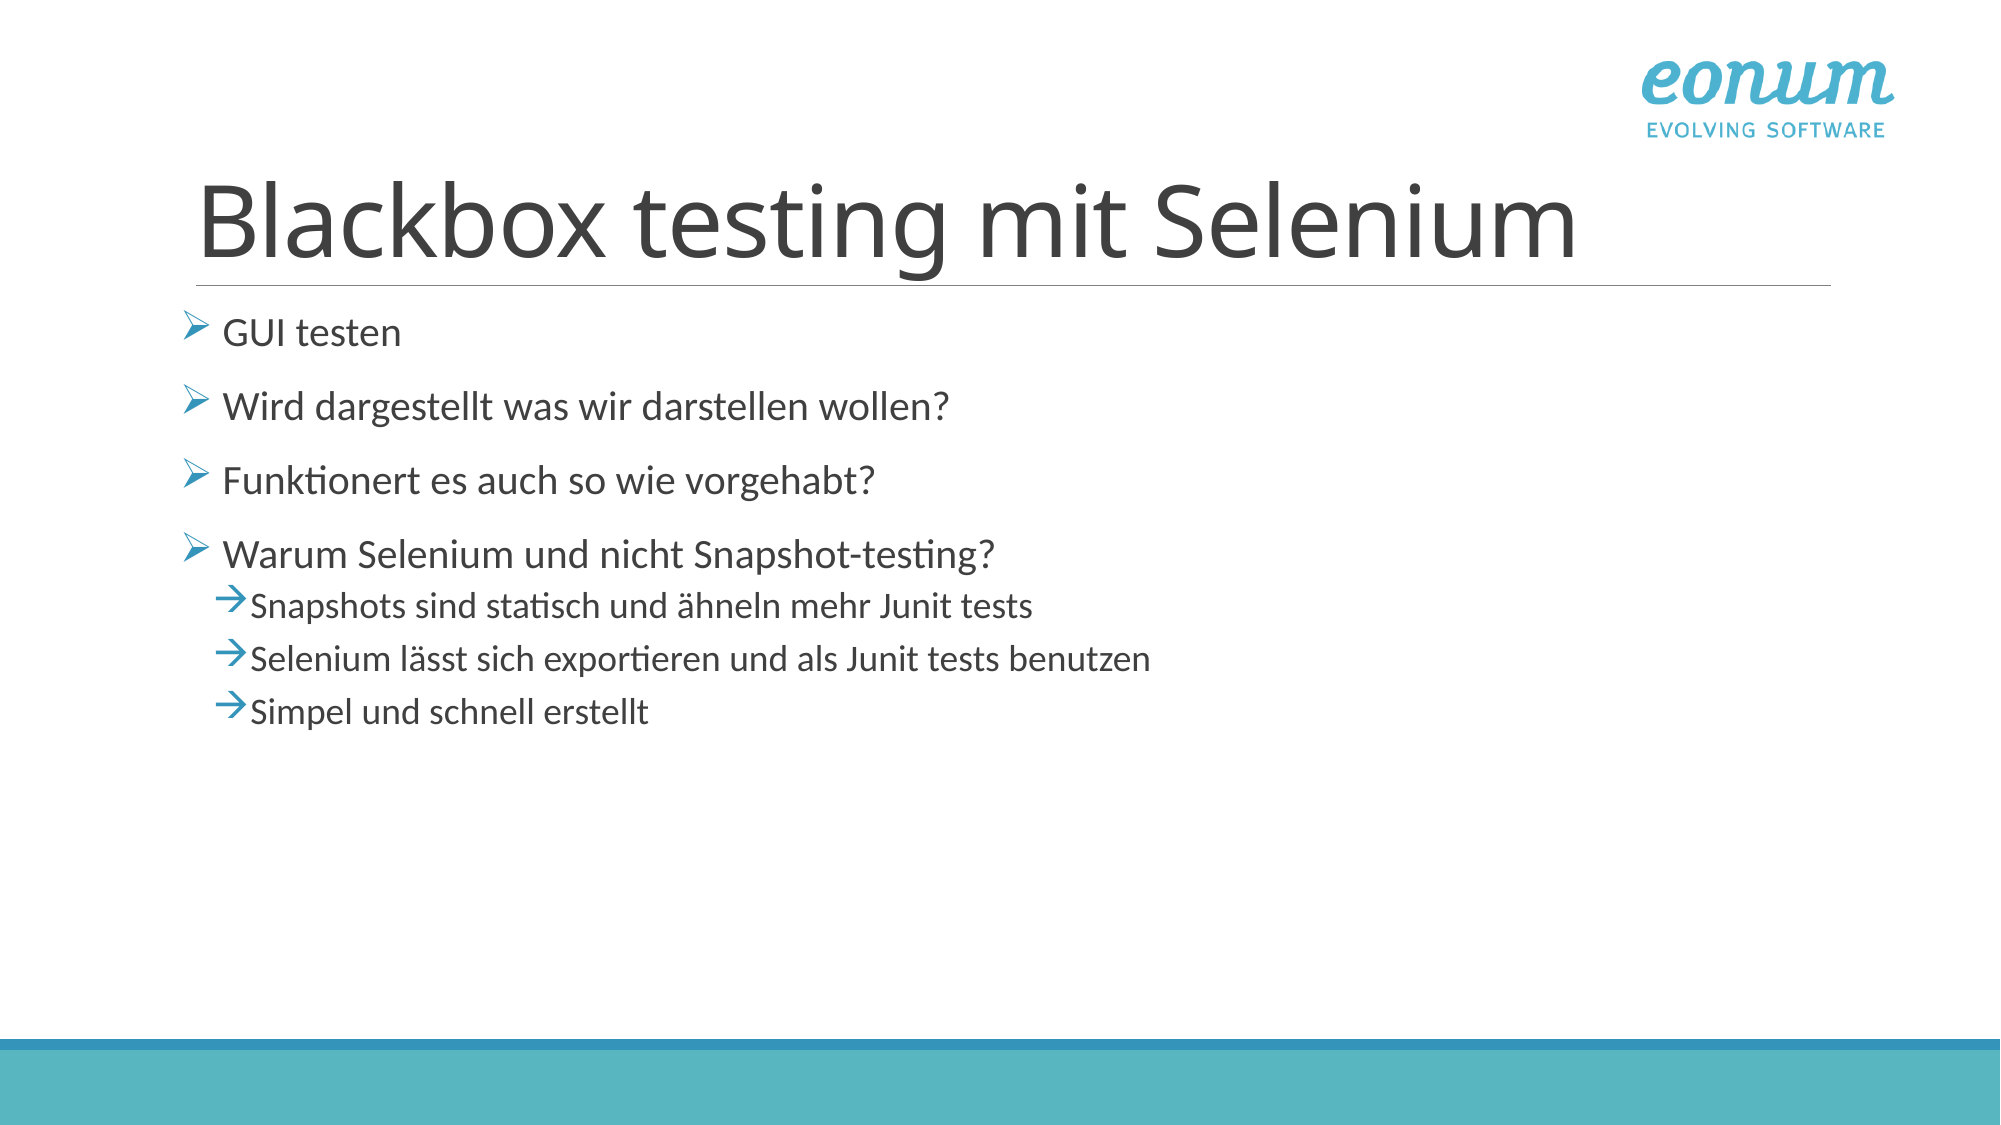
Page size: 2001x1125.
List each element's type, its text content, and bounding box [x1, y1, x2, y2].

picture [1634, 46, 1907, 149]
title Blackbox testing mit Selenium [180, 47, 1830, 285]
list GUI testen Wird dargestellt was wir darstellen wollen? Funktionert es auch so wie vorgehabt? Warum Selenium und nicht Snapshot-testing? Snapshots sind statisch und ähneln mehr Junit tests Selenium lässt sich exportieren und als Junit tests benutzen Simpel und schnell erstellt [180, 302, 1830, 963]
